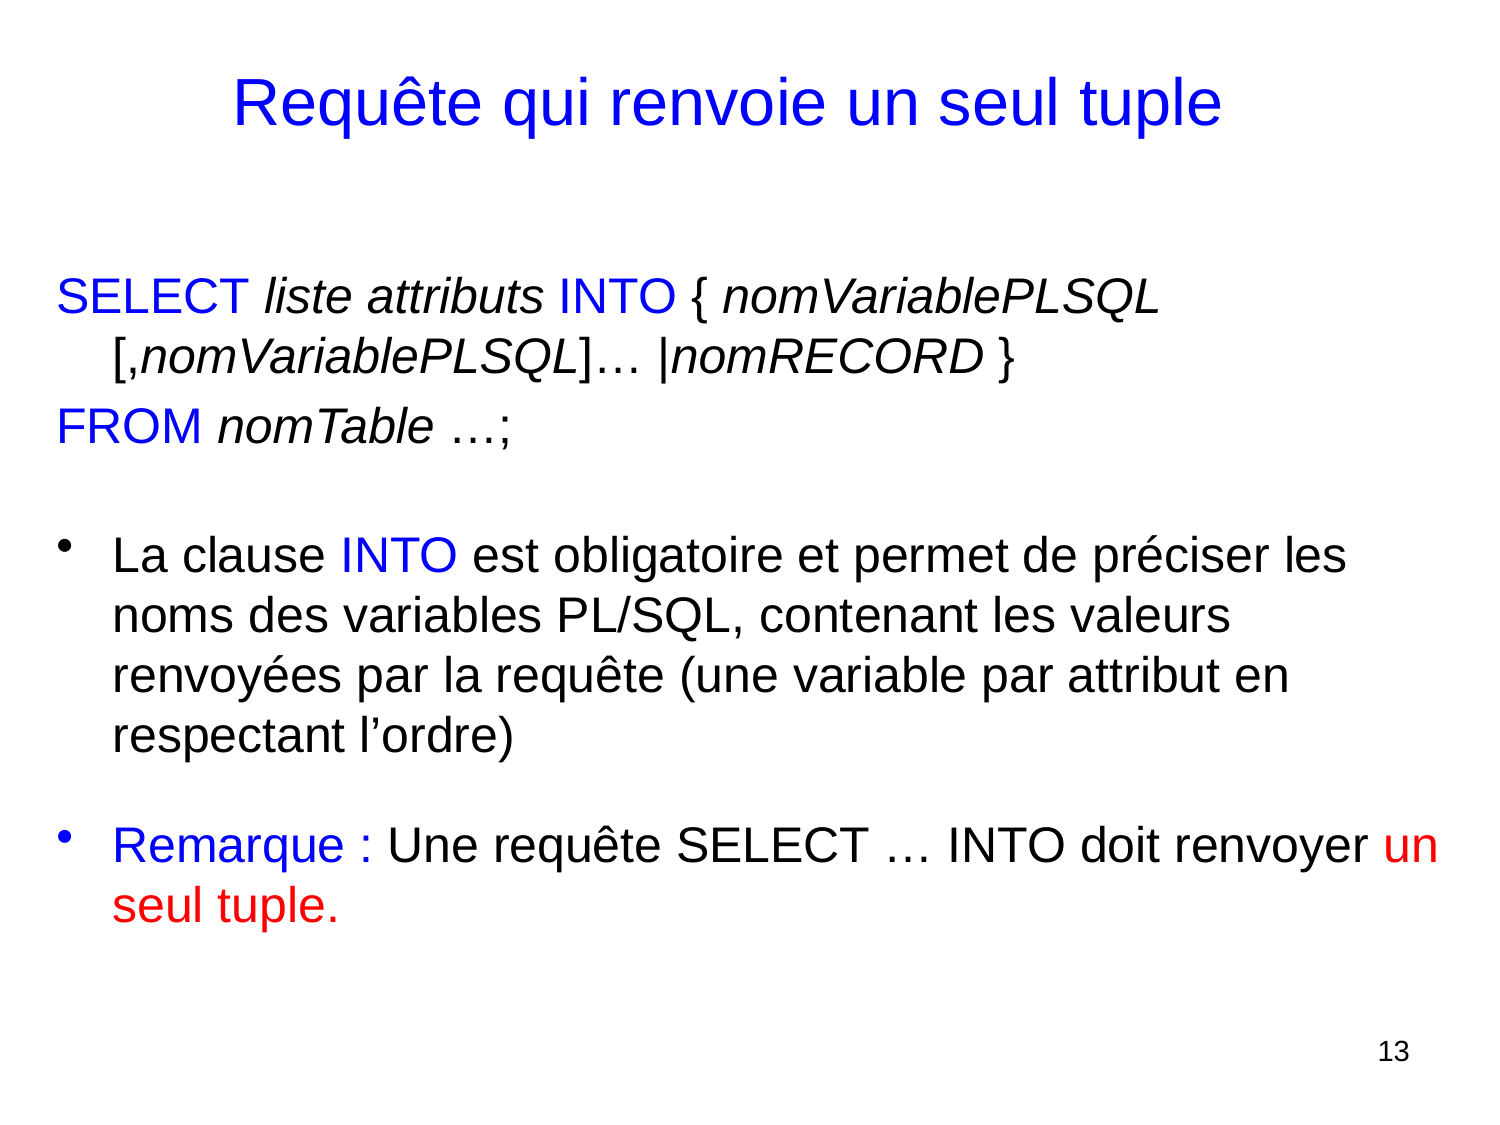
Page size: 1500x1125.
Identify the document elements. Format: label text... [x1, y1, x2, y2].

slide_number 13 [1074, 1024, 1426, 1103]
title Requête qui renvoie un seul tuple [52, 54, 1404, 196]
list SELECT liste attributs INTO { nomVariablePLSQL [,nomVariablePLSQL]… |nomRECORD } FROM nomTable …; La clause INTO est obligatoire et permet de préciser les noms des variables PL/SQL, contenant les valeurs renvoyées par la requête (une variable par attribut en respectant l’ordre) Remarque : Une requête SELECT … INTO doit renvoyer un seul tuple. [40, 196, 1465, 1012]
